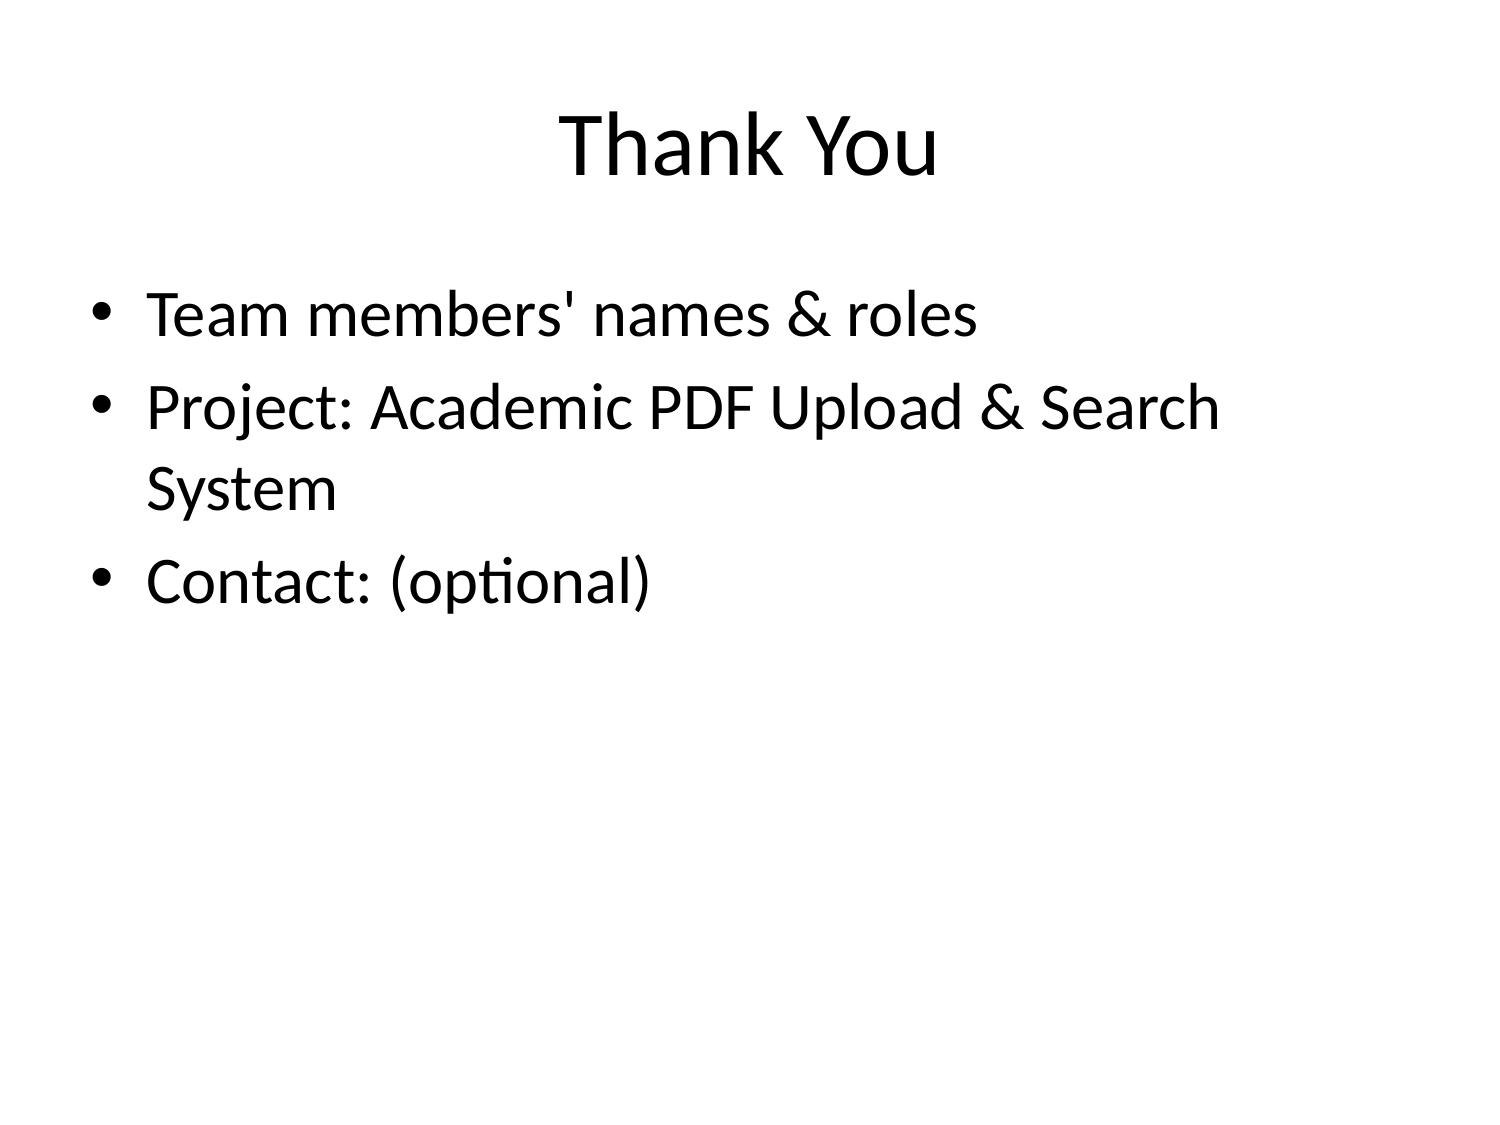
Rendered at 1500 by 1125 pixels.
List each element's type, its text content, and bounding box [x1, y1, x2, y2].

list Team members' names & roles Project: Academic PDF Upload & Search System Contact: (optional) [75, 262, 1425, 1005]
title Thank You [75, 45, 1425, 233]
